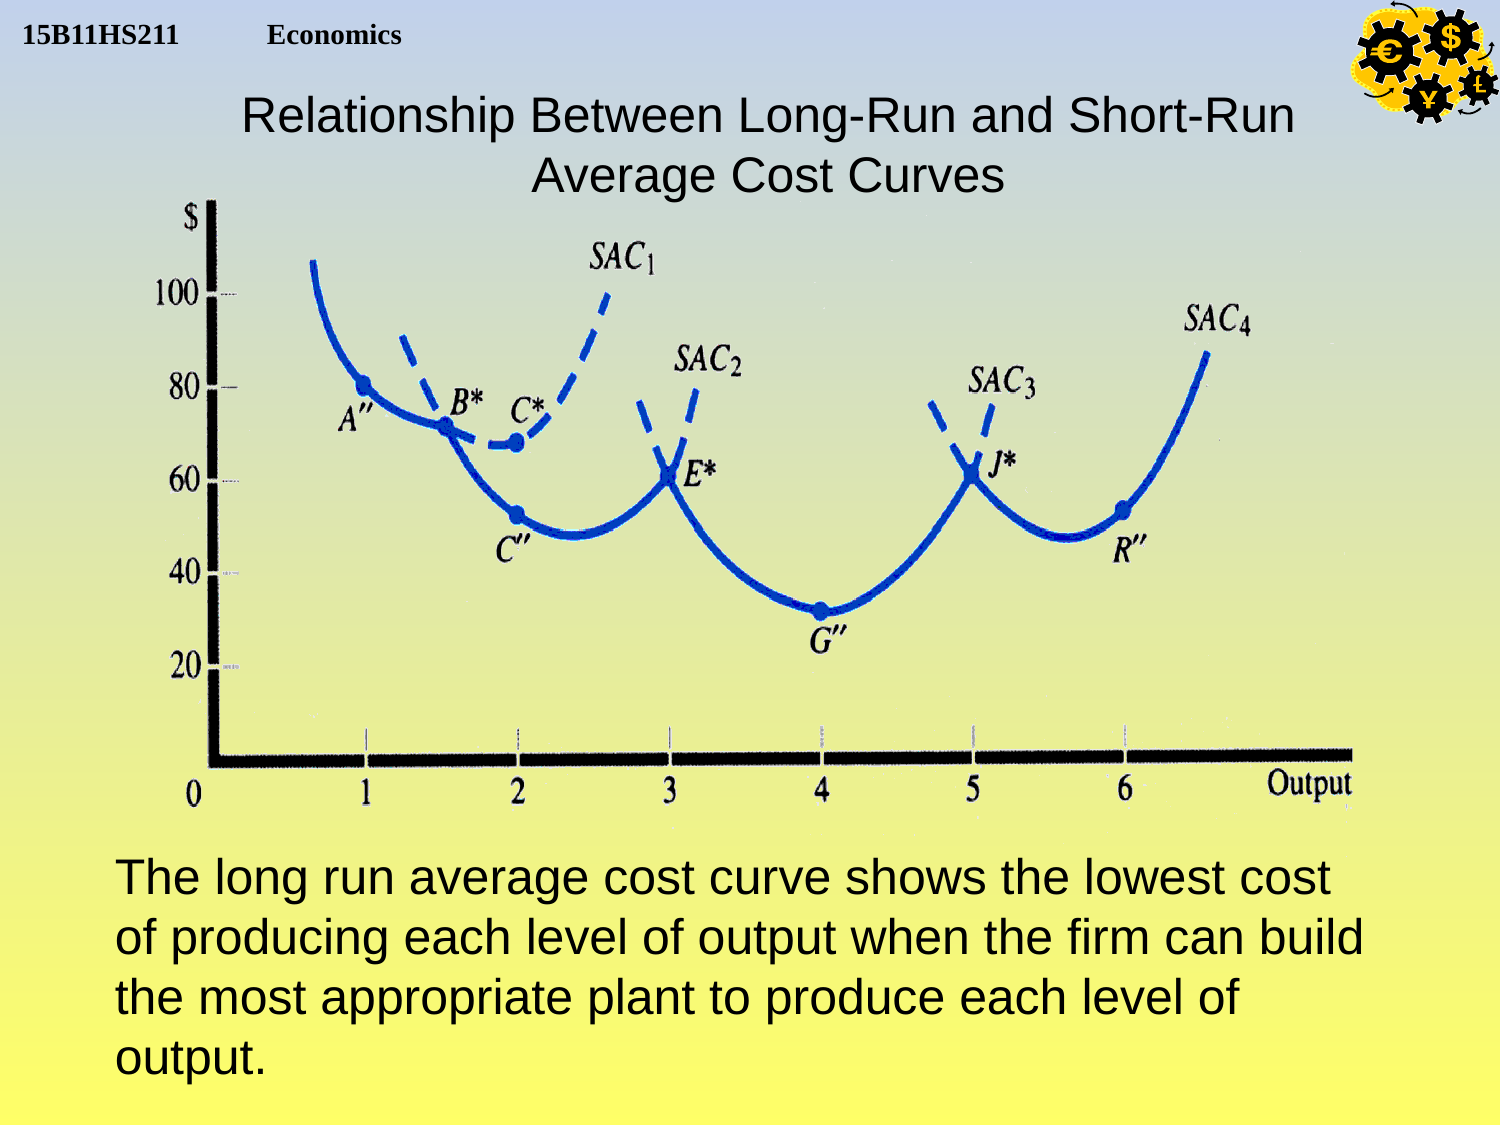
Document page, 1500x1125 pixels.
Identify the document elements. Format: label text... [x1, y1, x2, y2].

text_box The long run average cost curve shows the lowest cost of producing each level of output when the firm can build the most appropriate plant to produce each level of output. [99, 837, 1400, 1093]
picture [149, 187, 1363, 863]
text_box Relationship Between Long-Run and Short-Run Average Cost Curves [174, 74, 1363, 187]
